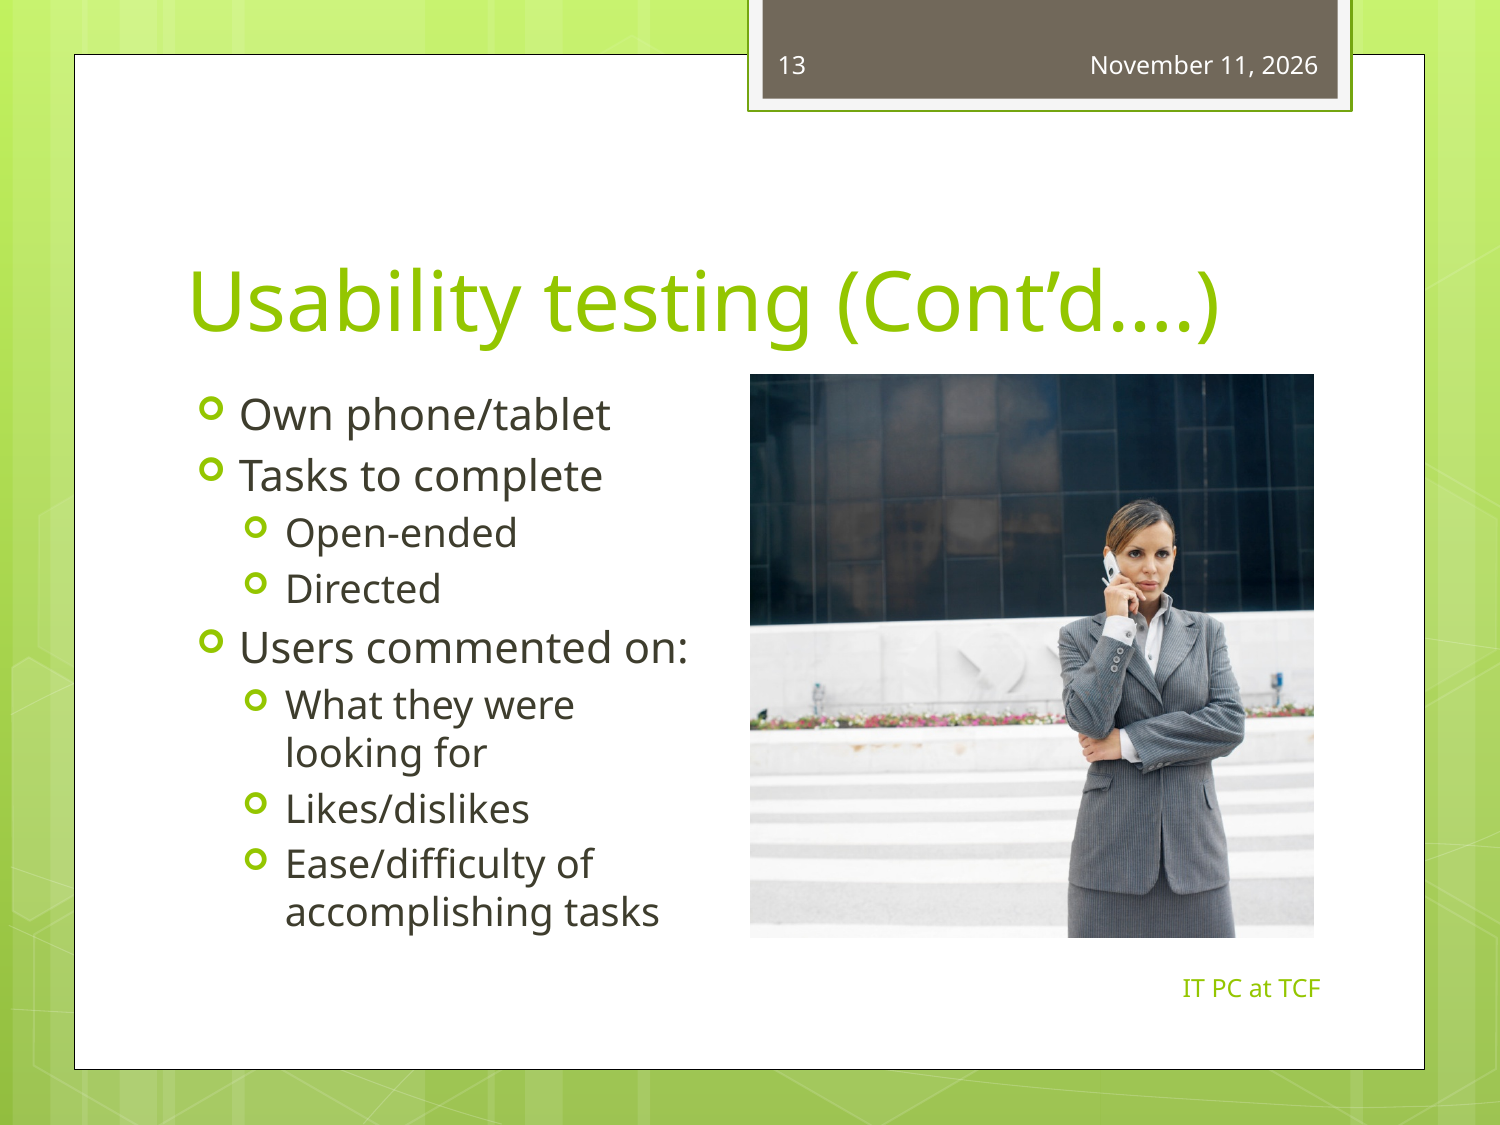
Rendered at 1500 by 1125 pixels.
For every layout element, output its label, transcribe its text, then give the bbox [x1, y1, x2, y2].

picture [750, 374, 1314, 938]
slide_number 13 [762, 36, 982, 97]
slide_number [983, 36, 1334, 97]
list Own phone/tablet Tasks to complete Open-ended Directed Users commented on: What they were looking for Likes/dislikes Ease/difficulty of accomplishing tasks [171, 379, 732, 953]
title Usability testing (Cont’d….) [171, 168, 1324, 357]
footer IT PC at TCF [761, 960, 1336, 1020]
